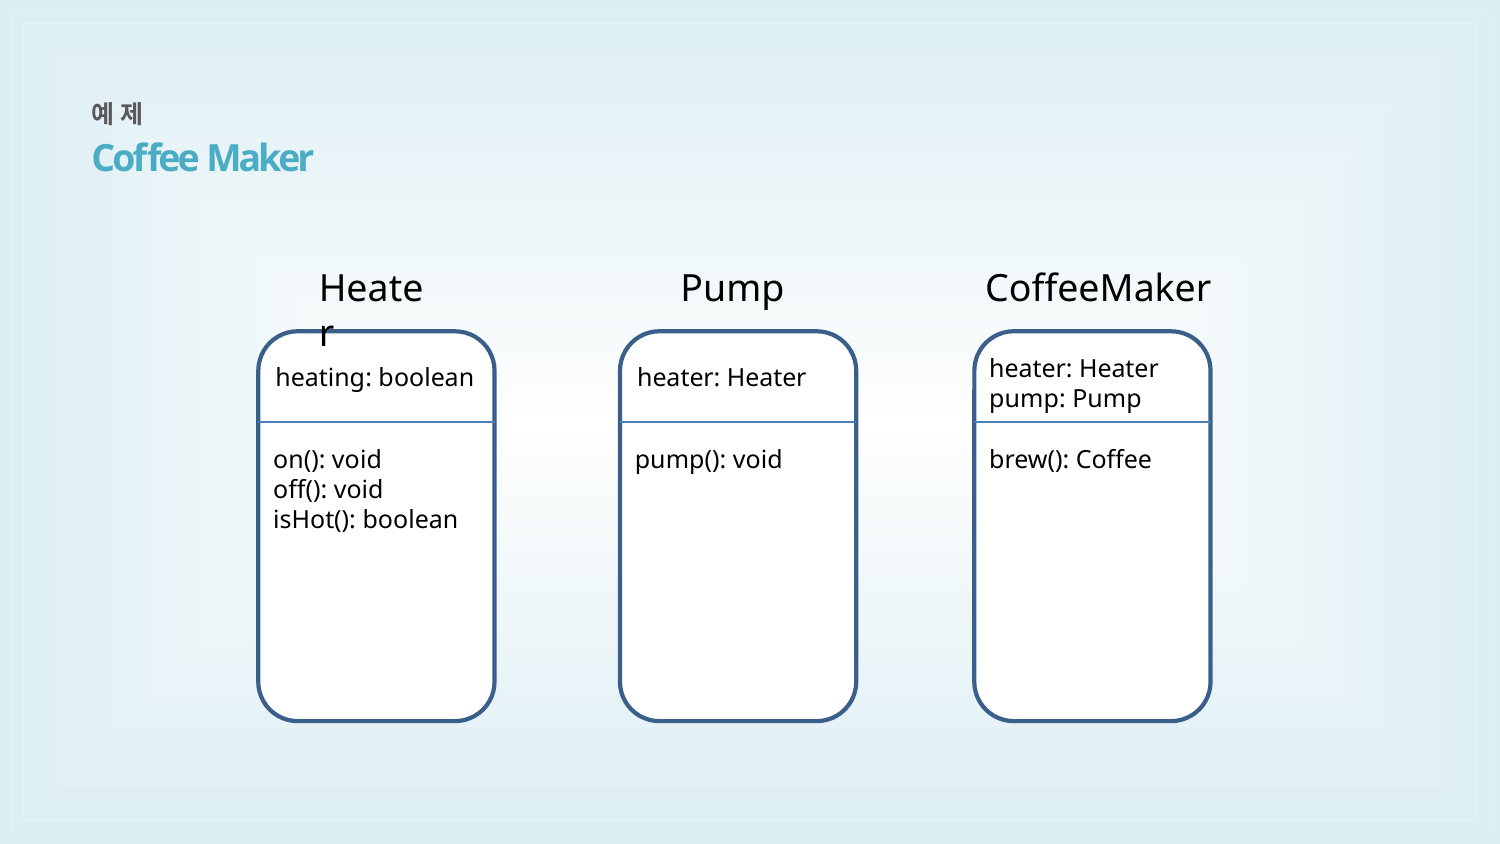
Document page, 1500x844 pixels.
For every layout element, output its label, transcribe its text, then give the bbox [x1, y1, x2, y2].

text_box on(): void off(): void isHot(): boolean [258, 436, 479, 541]
text_box Coffee Maker [76, 126, 585, 187]
text_box 예제 [76, 91, 680, 136]
text_box Heater [304, 256, 452, 353]
text_box CoffeeMaker [970, 256, 1232, 317]
text_box [972, 329, 1213, 724]
text_box Pump [665, 256, 814, 317]
text_box heating: boolean [260, 353, 495, 399]
text_box brew(): Coffee [974, 436, 1187, 481]
text_box heater: Heater [622, 353, 835, 399]
text_box heater: Heater pump: Pump [974, 345, 1187, 420]
text_box pump(): void [620, 436, 833, 481]
text_box [617, 329, 859, 724]
text_box [256, 329, 497, 724]
